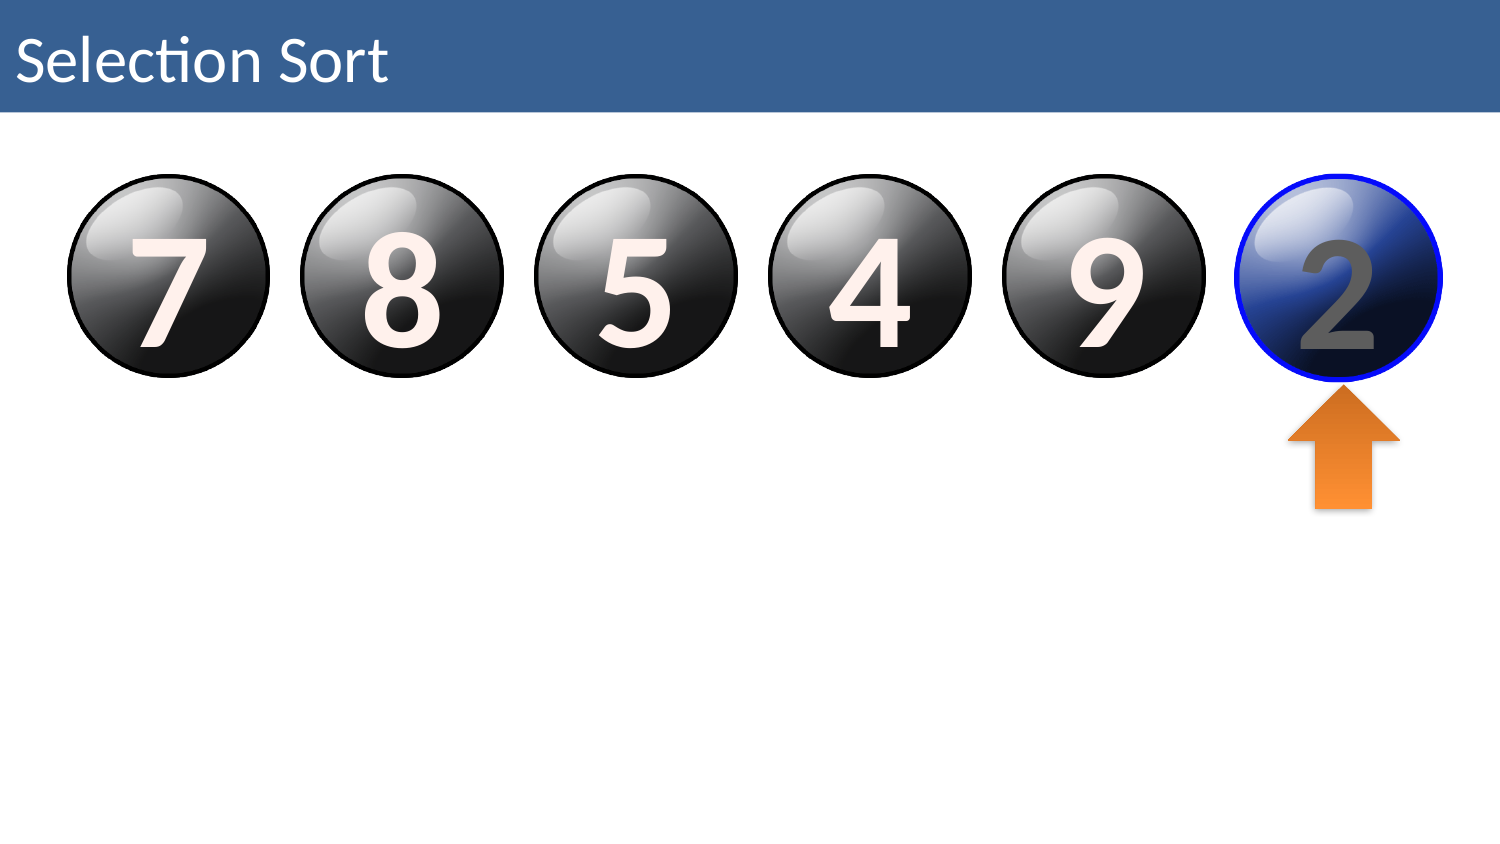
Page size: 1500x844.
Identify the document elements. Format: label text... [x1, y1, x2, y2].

text_box [1287, 402, 1401, 510]
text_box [531, 171, 741, 381]
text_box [999, 171, 1209, 381]
text_box Selection Sort [0, 0, 1500, 113]
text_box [297, 171, 507, 381]
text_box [765, 171, 975, 381]
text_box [1231, 171, 1445, 393]
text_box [63, 171, 274, 381]
